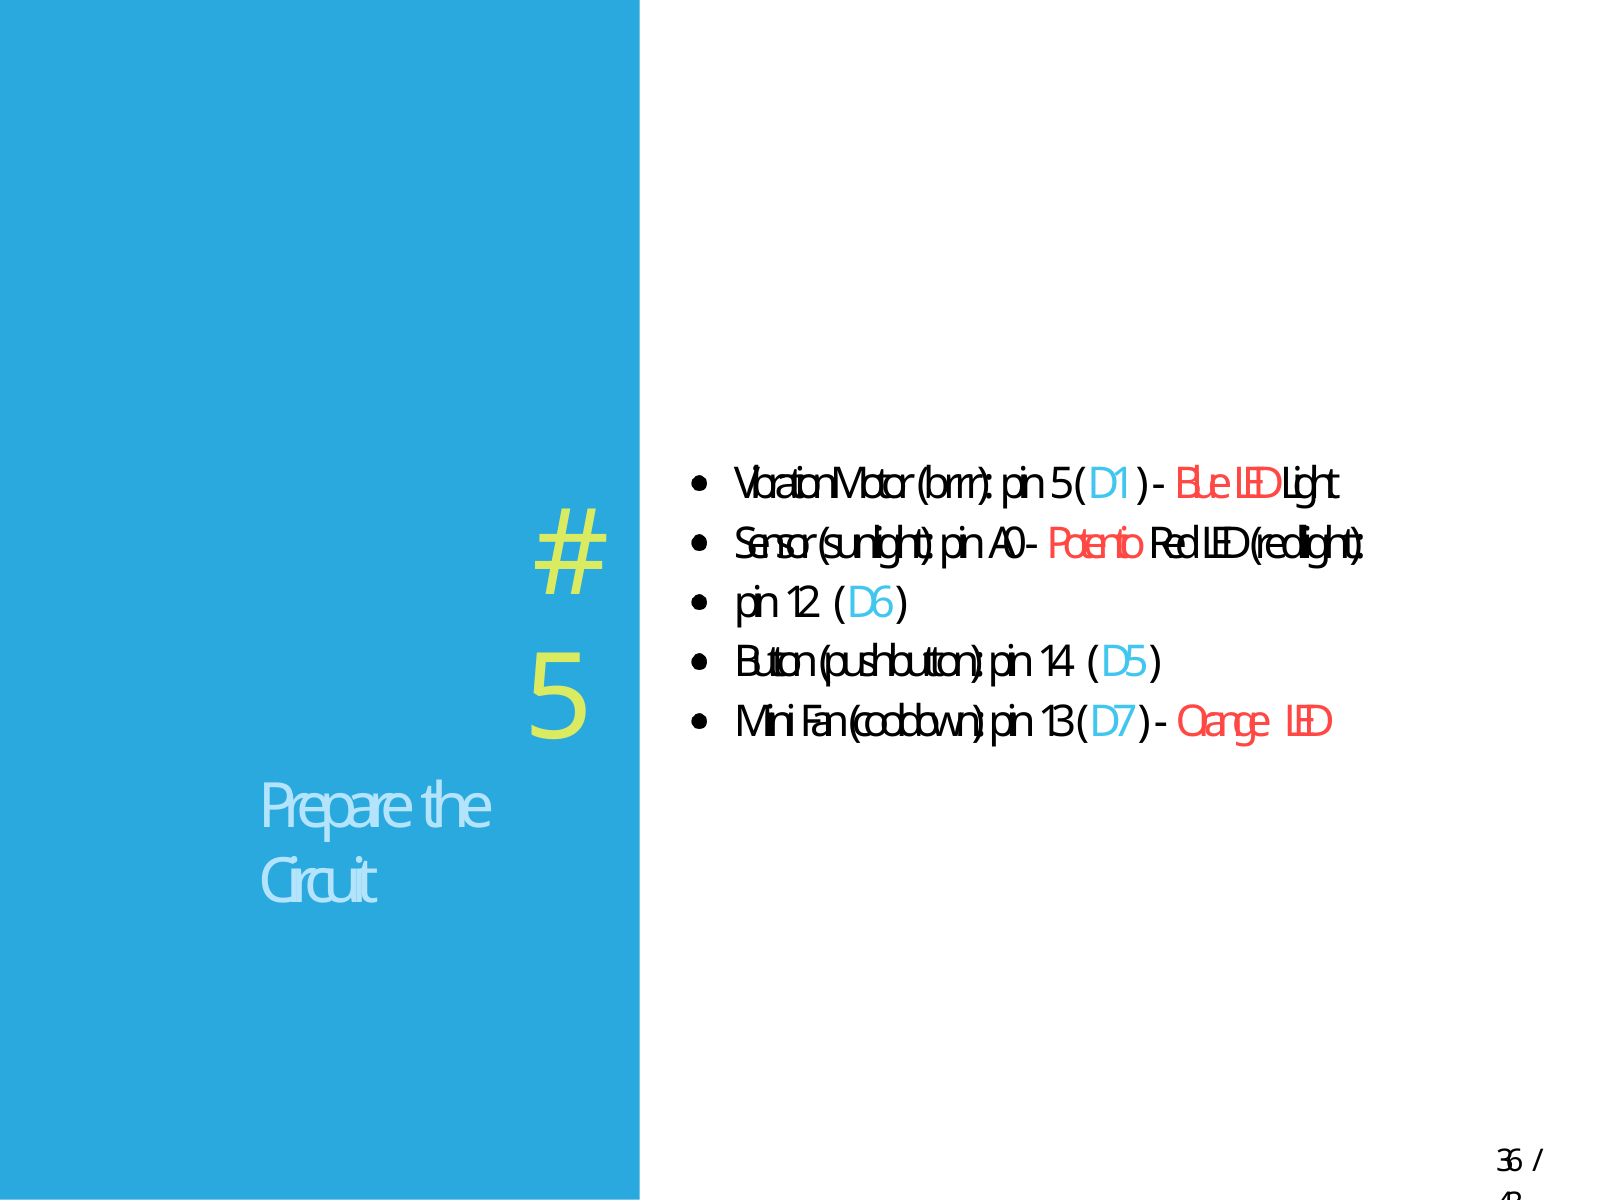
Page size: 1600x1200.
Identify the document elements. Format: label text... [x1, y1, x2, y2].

title #5 Prepare the Circuit [256, 472, 611, 916]
text_box [691, 534, 707, 551]
slide_number 35 / 43 [1491, 1135, 1571, 1200]
text_box [691, 594, 707, 610]
text_box [691, 475, 707, 492]
text_box [691, 713, 707, 729]
text_box [691, 653, 707, 670]
text_box Vibration Motor (brrr): pin 5 (D1) - Blue LED Light Sensor (sunlight): pin A0 - Potentio Red LED (redlight): pin 12 (D6) Button (pushbutton): pin 14 (D5) Mini Fan (cooldown): pin 13 (D7) - Orange LED [731, 446, 1401, 745]
text_box [0, 0, 640, 1200]
